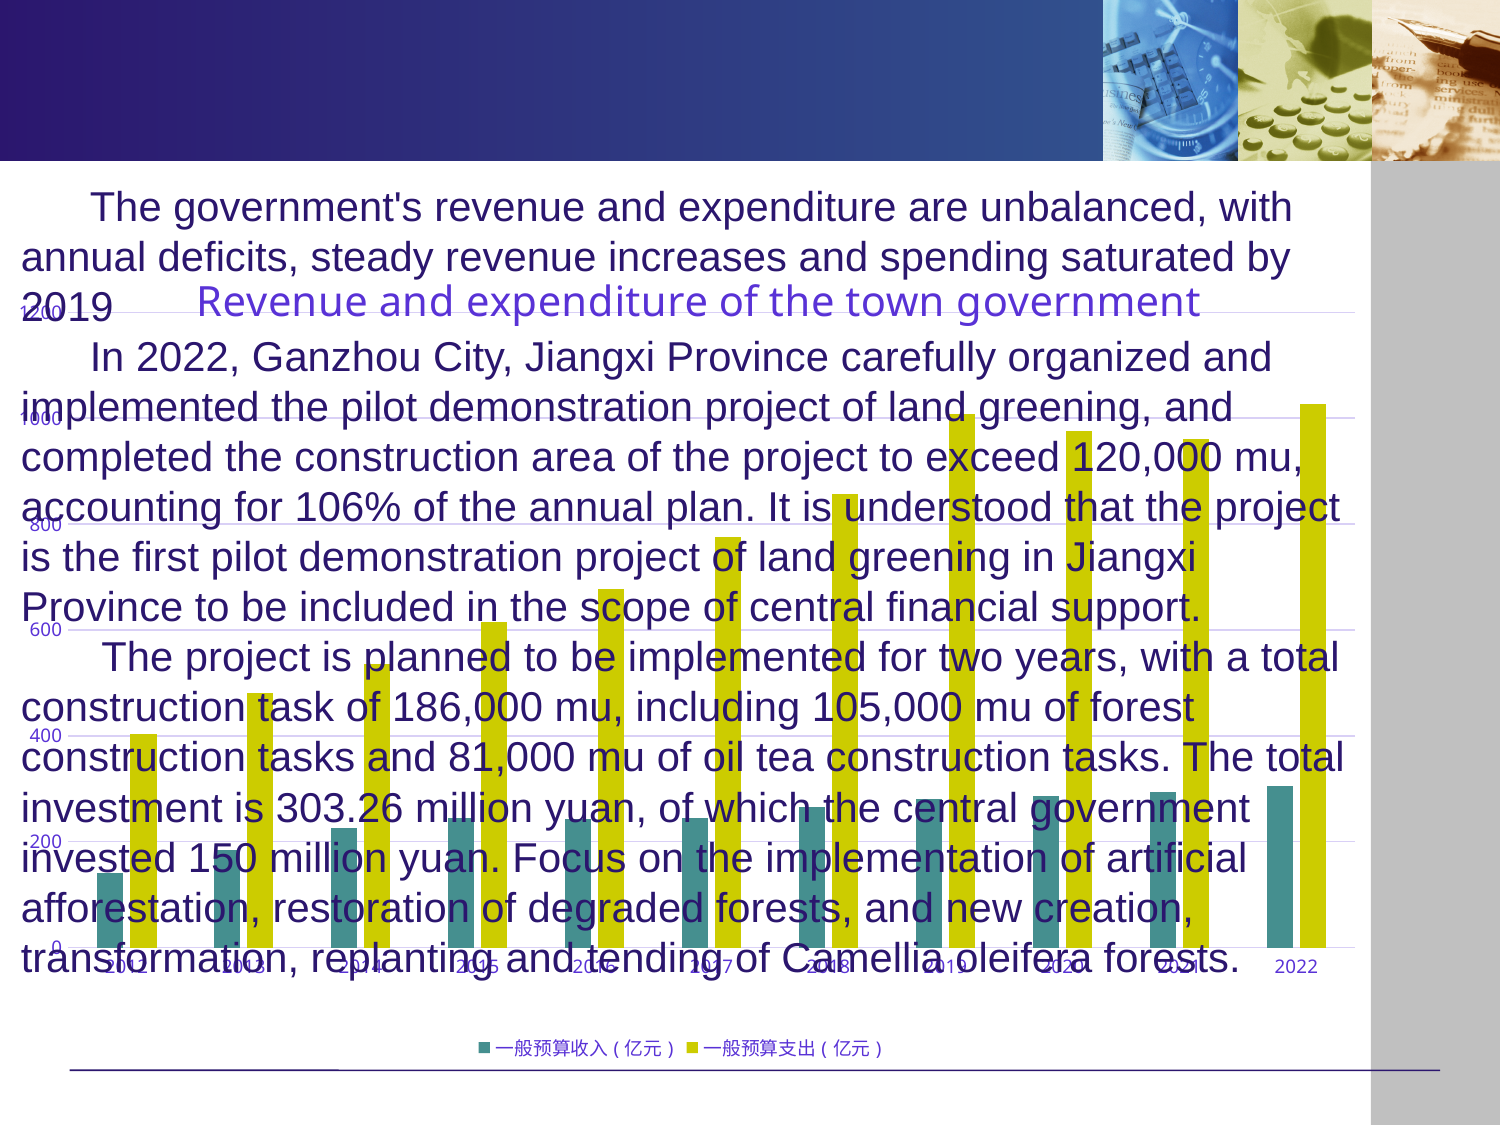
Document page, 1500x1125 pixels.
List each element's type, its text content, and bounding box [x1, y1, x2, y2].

text_box The government's revenue and expenditure are unbalanced, with annual deficits, steady revenue increases and spending saturated by 2019 In 2022, Ganzhou City, Jiangxi Province carefully organized and implemented the pilot demonstration project of land greening, and completed the construction area of the project to exceed 120,000 mu, accounting for 106% of the annual plan. It is understood that the project is the first pilot demonstration project of land greening in Jiangxi Province to be included in the scope of central financial support. The project is planned to be implemented for two years, with a total construction task of 186,000 mu, including 105,000 mu of forest construction tasks and 81,000 mu of oil tea construction tasks. The total investment is 303.26 million yuan, of which the central government invested 150 million yuan. Focus on the implementation of artificial afforestation, restoration of degraded forests, and new creation, transformation, replanting and tending of Camellia oleifera forests. [6, 172, 1361, 258]
picture [1103, 0, 1500, 161]
chart [5, 254, 1356, 1068]
